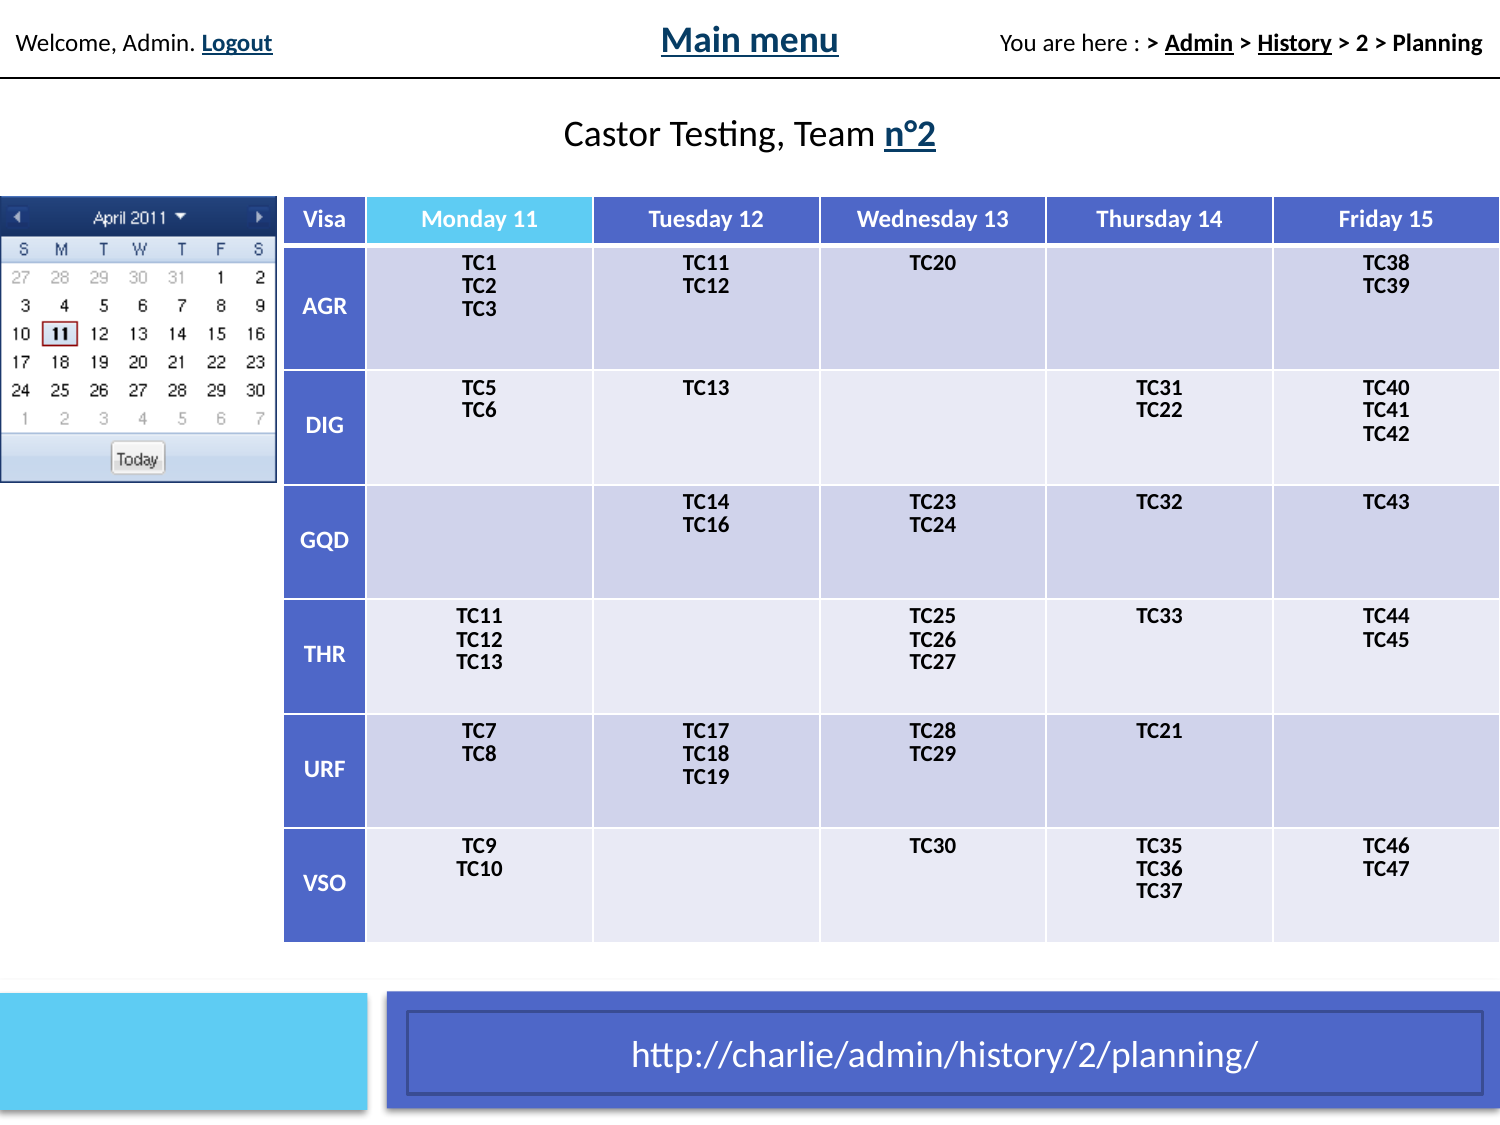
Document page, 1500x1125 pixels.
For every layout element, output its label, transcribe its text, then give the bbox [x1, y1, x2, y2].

table_cell TC7 TC8 [367, 715, 592, 827]
table_cell [594, 829, 819, 942]
table_cell TC17 TC18 TC19 [594, 715, 819, 827]
table_cell TC21 [1047, 715, 1272, 827]
table_cell TC40 TC41 TC42 [1274, 371, 1499, 484]
table_cell TC44 TC45 [1274, 600, 1499, 713]
table_cell TC28 TC29 [821, 715, 1045, 827]
table_cell TC20 [821, 248, 1045, 369]
table_cell [367, 486, 592, 598]
table_cell TC9 TC10 [367, 829, 592, 942]
table_cell TC14 TC16 [594, 486, 819, 598]
table_cell TC13 [594, 371, 819, 484]
table_cell GQD [284, 486, 365, 598]
table_cell [1274, 715, 1499, 827]
table_cell TC30 [821, 829, 1045, 942]
table_cell TC31 TC22 [1047, 371, 1272, 484]
text_box Main menu [625, 7, 874, 67]
table_cell TC38 TC39 [1274, 248, 1499, 369]
picture [0, 195, 277, 483]
table_cell [1047, 248, 1272, 369]
table_cell TC5 TC6 [367, 371, 592, 484]
table_cell TC25 TC26 TC27 [821, 600, 1045, 713]
table_cell TC43 [1274, 486, 1499, 598]
table_cell THR [284, 600, 365, 713]
text_box Welcome, Admin. Logout [0, 19, 288, 64]
table_header Friday 15 [1274, 197, 1499, 243]
table_cell TC11 TC12 [594, 248, 819, 369]
text_box http://charlie/admin/history/2/planning/ [406, 1010, 1484, 1096]
table_cell DIG [284, 371, 365, 484]
text_box Castor Testing, Team n°2 [549, 101, 951, 162]
table_cell URF [284, 715, 365, 827]
table_cell AGR [284, 248, 365, 369]
table_header Thursday 14 [1047, 197, 1272, 243]
table_cell TC33 [1047, 600, 1272, 713]
table_header Wednesday 13 [821, 197, 1045, 243]
table_cell VSO [284, 829, 365, 942]
table_cell TC46 TC47 [1274, 829, 1499, 942]
table_cell [821, 371, 1045, 484]
table_header Tuesday 12 [594, 197, 819, 243]
table_header Monday 11 [367, 197, 592, 243]
text_box You are here : > Admin > History > 2 > Planning [985, 19, 1498, 64]
table_cell TC32 [1047, 486, 1272, 598]
table_cell TC35 TC36 TC37 [1047, 829, 1272, 942]
table_cell [594, 600, 819, 713]
table_cell TC11 TC12 TC13 [367, 600, 592, 713]
table_cell TC23 TC24 [821, 486, 1045, 598]
table_cell TC1 TC2 TC3 [367, 248, 592, 369]
table_header Visa [284, 197, 365, 243]
